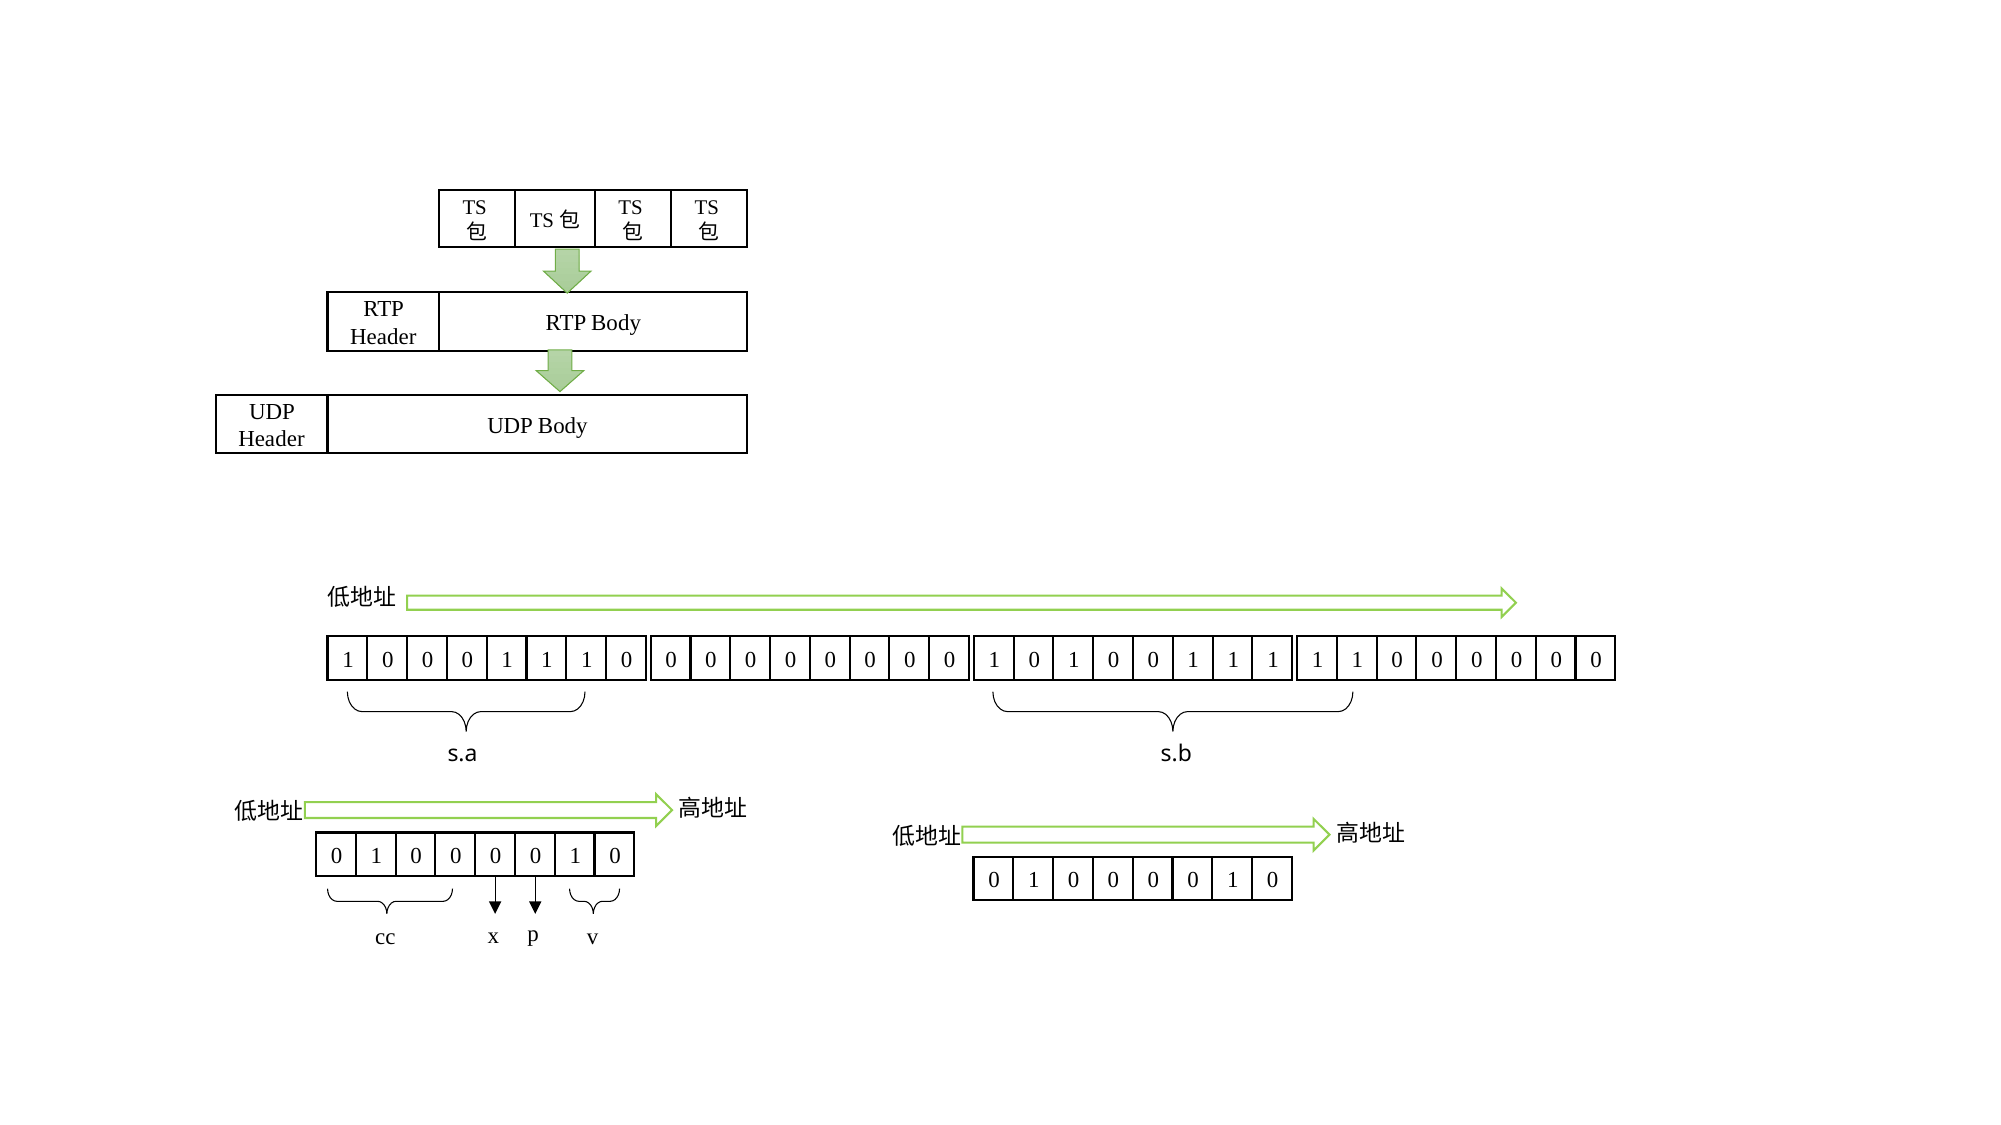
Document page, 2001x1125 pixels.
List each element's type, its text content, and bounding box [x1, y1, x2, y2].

text_box 0 [650, 635, 689, 681]
text_box 0 [1575, 635, 1616, 681]
text_box 0 [366, 635, 406, 681]
text_box 低地址 [312, 575, 430, 618]
text_box [569, 888, 621, 913]
text_box 0 [928, 635, 970, 681]
text_box 0 [474, 831, 514, 877]
text_box 0 [888, 635, 928, 681]
text_box 1 [525, 635, 565, 681]
text_box 0 [1013, 635, 1052, 681]
text_box RTP Body [440, 291, 748, 352]
text_box s.b [1145, 731, 1213, 774]
text_box 0 [849, 635, 888, 681]
text_box UDP Body [328, 394, 748, 454]
text_box 0 [1535, 635, 1575, 681]
text_box 1 [1296, 635, 1336, 681]
text_box RTP Header [326, 291, 440, 352]
text_box 0 [434, 831, 474, 877]
text_box 1 [1052, 635, 1092, 681]
text_box 1 [326, 635, 366, 681]
text_box [406, 585, 1518, 620]
text_box 1 [973, 635, 1013, 681]
text_box 1 [1251, 635, 1293, 681]
text_box 1 [1212, 635, 1251, 681]
text_box s.a [432, 731, 500, 774]
text_box 1 [1012, 856, 1052, 901]
text_box [542, 248, 593, 294]
text_box 低地址 [219, 789, 338, 832]
text_box 0 [1495, 635, 1535, 681]
text_box 0 [406, 635, 446, 681]
text_box p [512, 911, 560, 954]
text_box 高地址 [1321, 811, 1423, 854]
text_box 0 [972, 856, 1012, 901]
text_box 0 [1171, 856, 1211, 901]
text_box cc [360, 913, 416, 957]
text_box [992, 691, 1354, 731]
text_box 0 [1092, 635, 1132, 681]
text_box TS包 [594, 189, 670, 248]
text_box 0 [605, 635, 647, 681]
text_box 0 [395, 831, 434, 877]
text_box 0 [769, 635, 809, 681]
text_box 1 [355, 831, 395, 877]
text_box 1 [486, 635, 525, 681]
text_box [327, 888, 454, 914]
text_box 1 [1211, 856, 1251, 901]
text_box TS包 [670, 189, 748, 248]
text_box TS包 [438, 189, 514, 248]
text_box v [572, 913, 620, 957]
text_box [534, 349, 586, 393]
text_box 0 [1415, 635, 1455, 681]
text_box [346, 691, 586, 731]
text_box 0 [1132, 635, 1172, 681]
text_box 1 [1336, 635, 1376, 681]
text_box 0 [1092, 856, 1132, 901]
text_box 1 [565, 635, 605, 681]
text_box 0 [1132, 856, 1171, 901]
text_box TS包 [514, 189, 594, 248]
text_box 0 [594, 831, 635, 877]
text_box 低地址 [877, 813, 995, 856]
text_box 0 [1052, 856, 1092, 901]
text_box 1 [554, 831, 594, 877]
text_box 0 [809, 635, 849, 681]
text_box [961, 816, 1331, 854]
text_box x [472, 912, 516, 955]
text_box 0 [1455, 635, 1495, 681]
text_box 0 [689, 635, 729, 681]
text_box 0 [446, 635, 486, 681]
text_box 0 [315, 831, 355, 877]
text_box 1 [1172, 635, 1212, 681]
text_box 0 [1251, 856, 1293, 901]
text_box [303, 791, 674, 829]
text_box 高地址 [664, 786, 766, 829]
text_box 0 [729, 635, 769, 681]
text_box UDP Header [215, 394, 328, 454]
text_box 0 [514, 831, 554, 877]
text_box 0 [1376, 635, 1415, 681]
